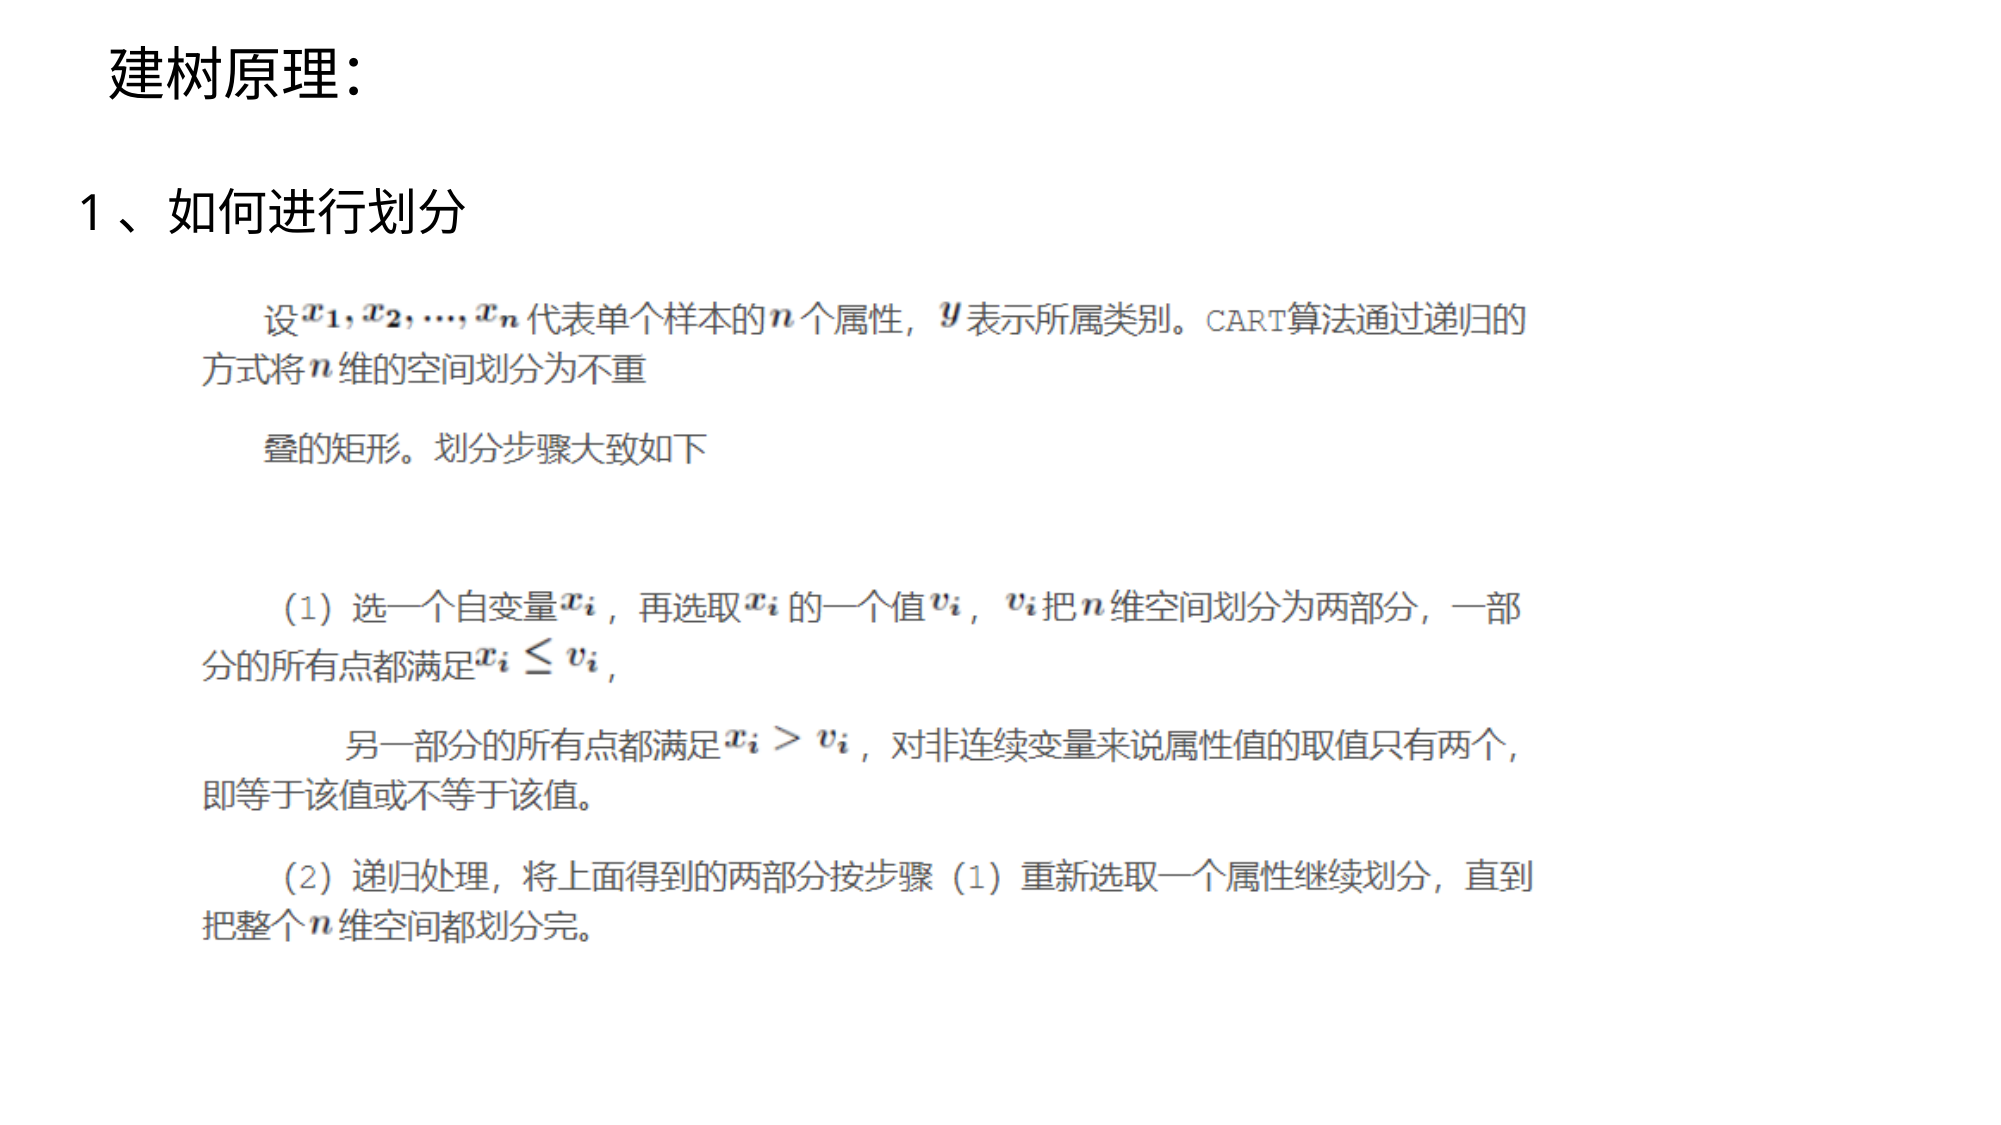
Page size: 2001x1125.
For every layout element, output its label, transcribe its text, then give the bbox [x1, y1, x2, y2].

text_box 1、如何进行划分 [62, 173, 499, 248]
text_box 建树原理： [92, 29, 566, 115]
picture [164, 271, 1577, 997]
